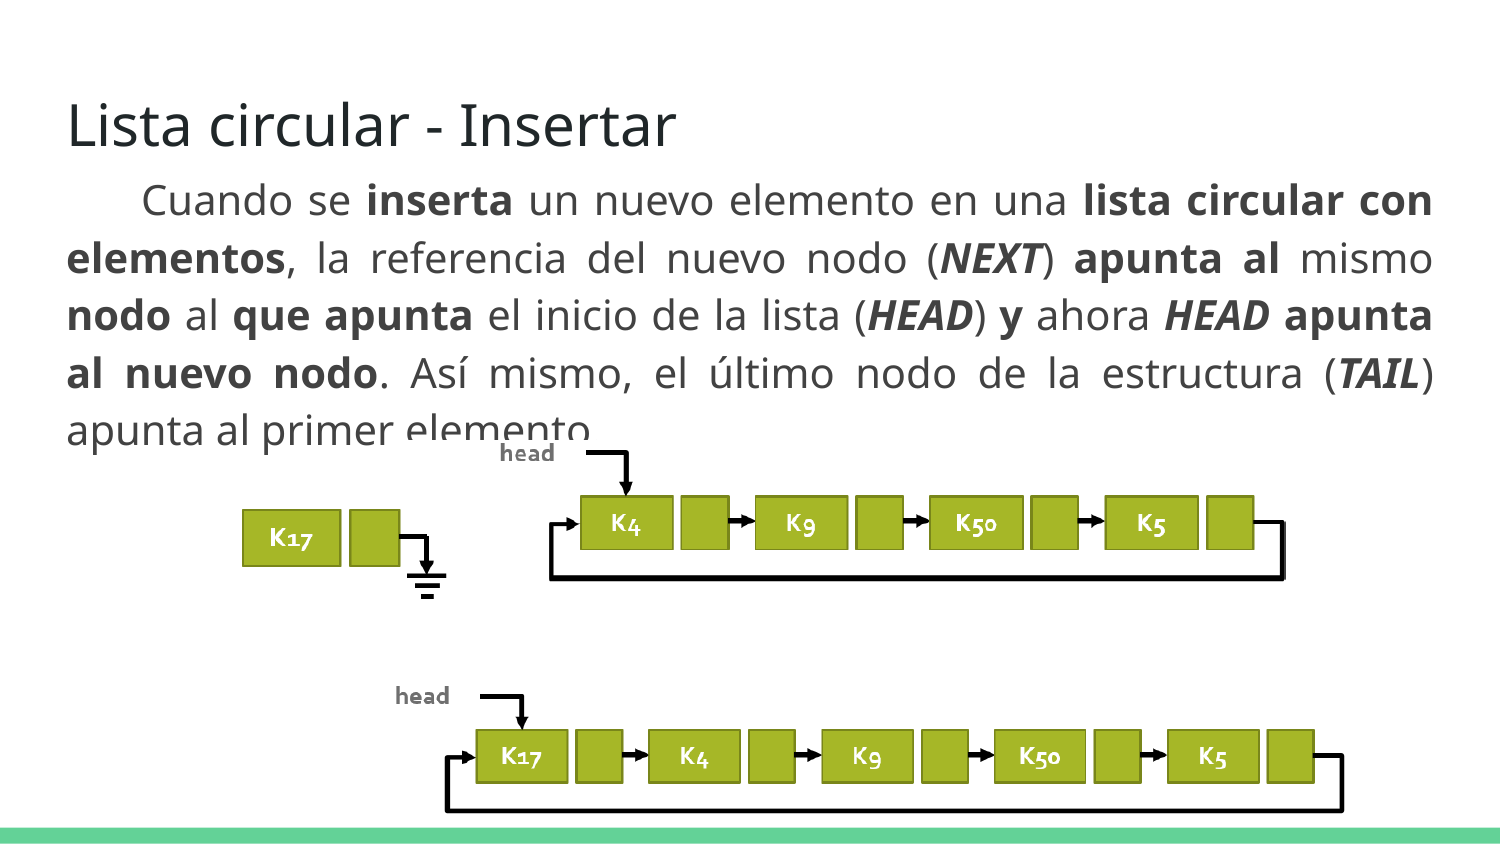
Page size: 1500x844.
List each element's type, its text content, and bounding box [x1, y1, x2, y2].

picture [236, 440, 1350, 818]
list Cuando se inserta un nuevo elemento en una lista circular con elementos, la referencia del nuevo nodo (NEXT) apunta al mismo nodo al que apunta el inicio de la lista (HEAD) y ahora HEAD apunta al nuevo nodo. Así mismo, el último nodo de la estructura (TAIL) apunta al primer elemento. [51, 151, 1449, 482]
title Lista circular - Insertar [51, 72, 1449, 151]
